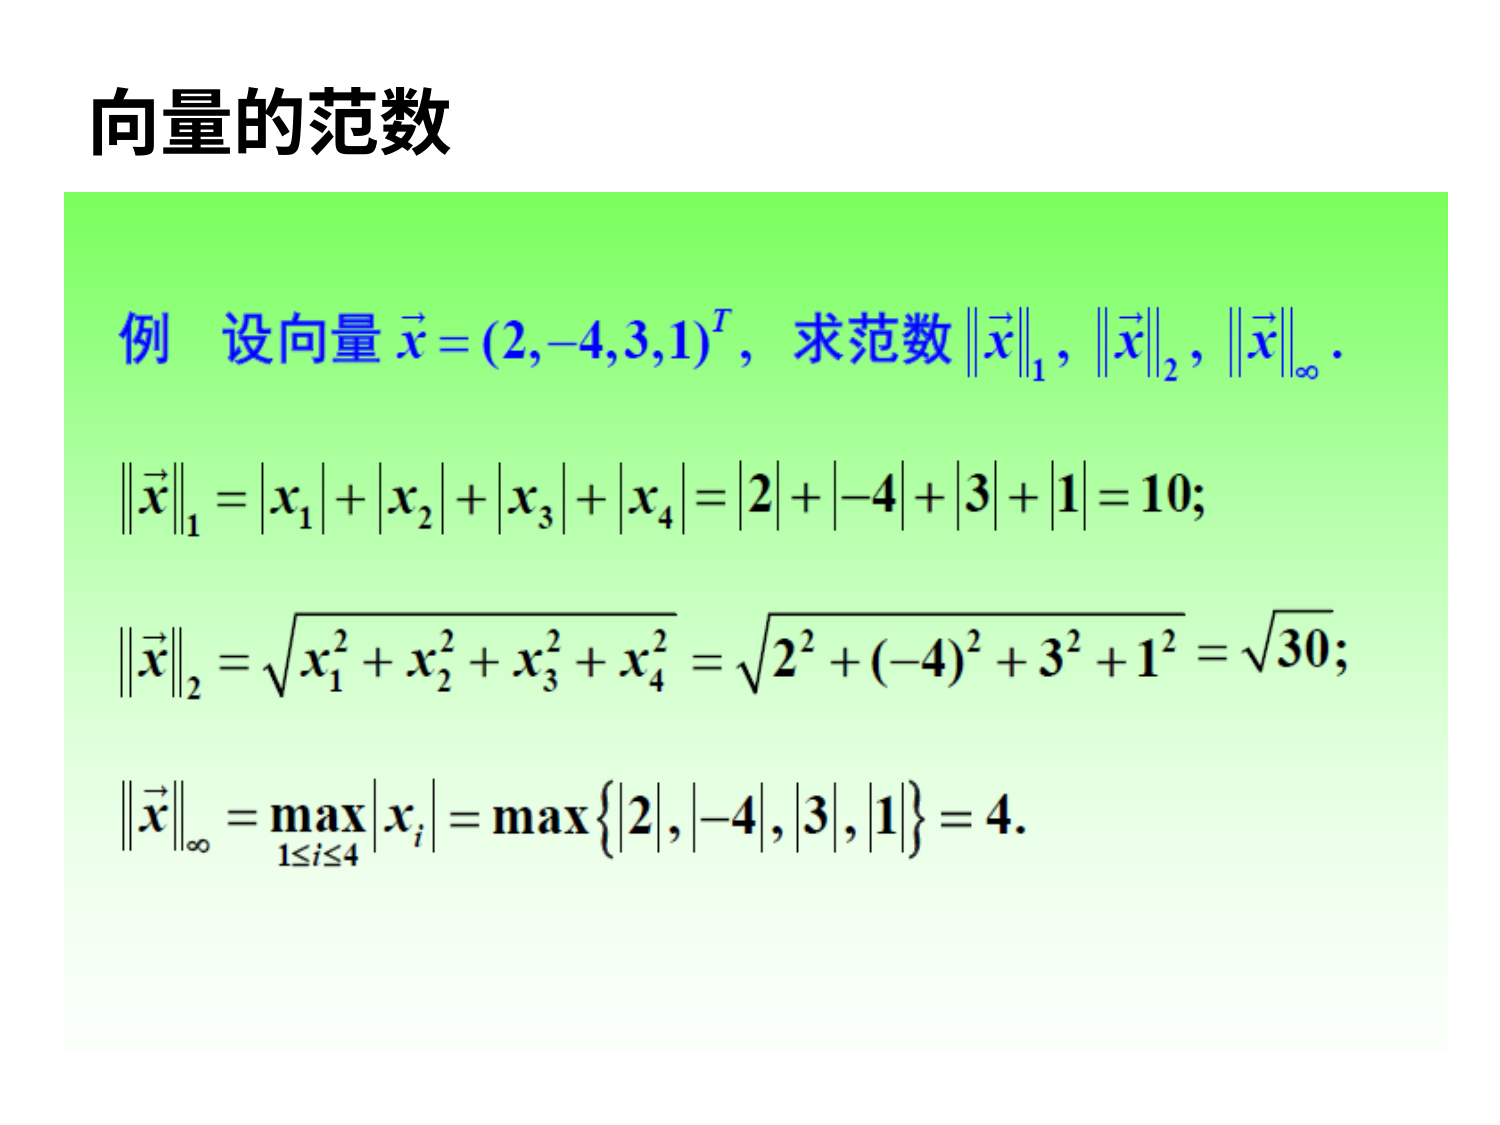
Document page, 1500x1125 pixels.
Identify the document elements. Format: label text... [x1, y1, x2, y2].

picture [64, 192, 1448, 1050]
text_box 向量的范数 [72, 35, 1428, 192]
